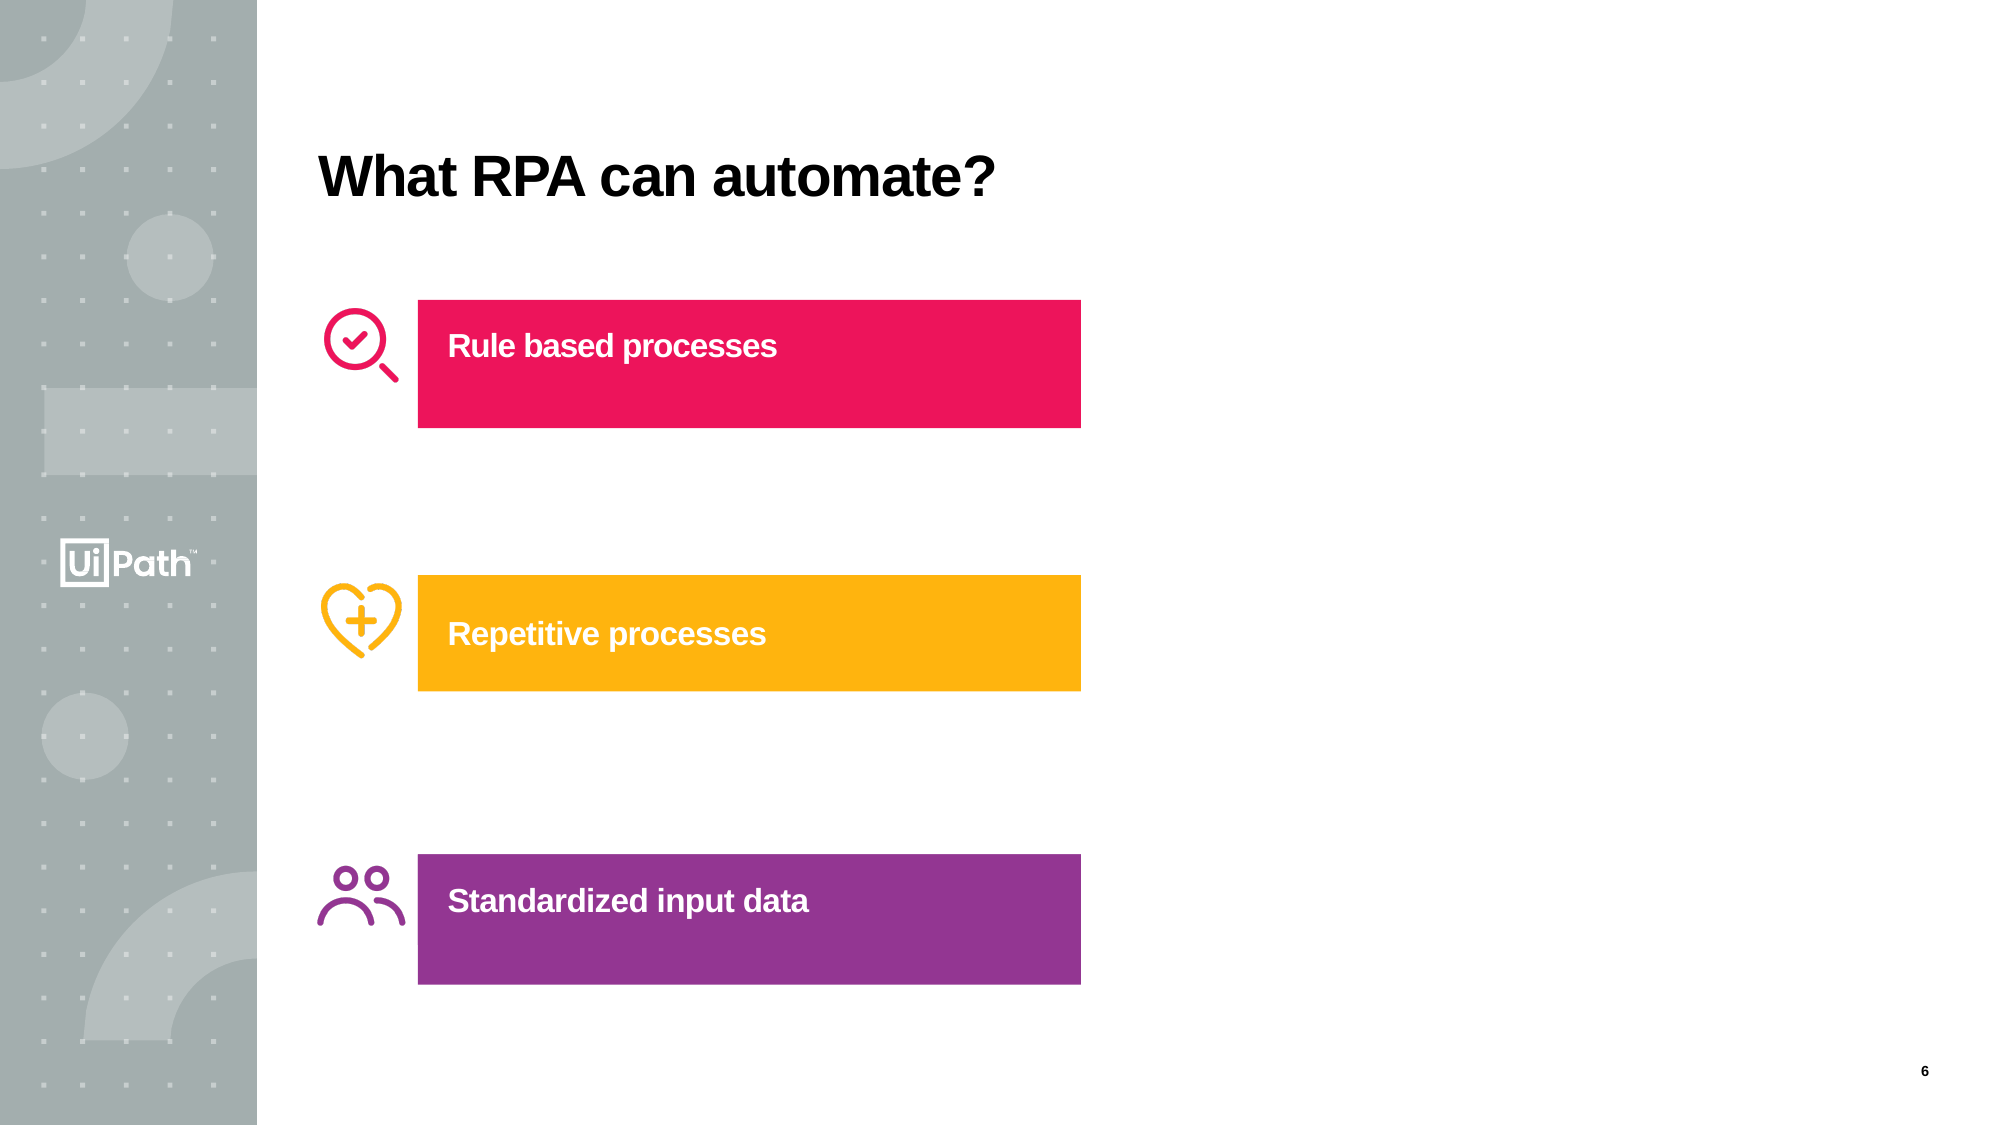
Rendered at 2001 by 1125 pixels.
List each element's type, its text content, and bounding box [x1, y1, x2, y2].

title What RPA can automate? [316, 135, 1228, 336]
text_box [311, 295, 411, 395]
text_box Repetitive processes [417, 575, 1081, 692]
text_box [311, 846, 411, 946]
text_box [311, 570, 411, 671]
text_box Standardized input data [417, 854, 1081, 985]
slide_number 6 [1914, 1061, 1944, 1125]
text_box Rule based processes [417, 299, 1081, 429]
